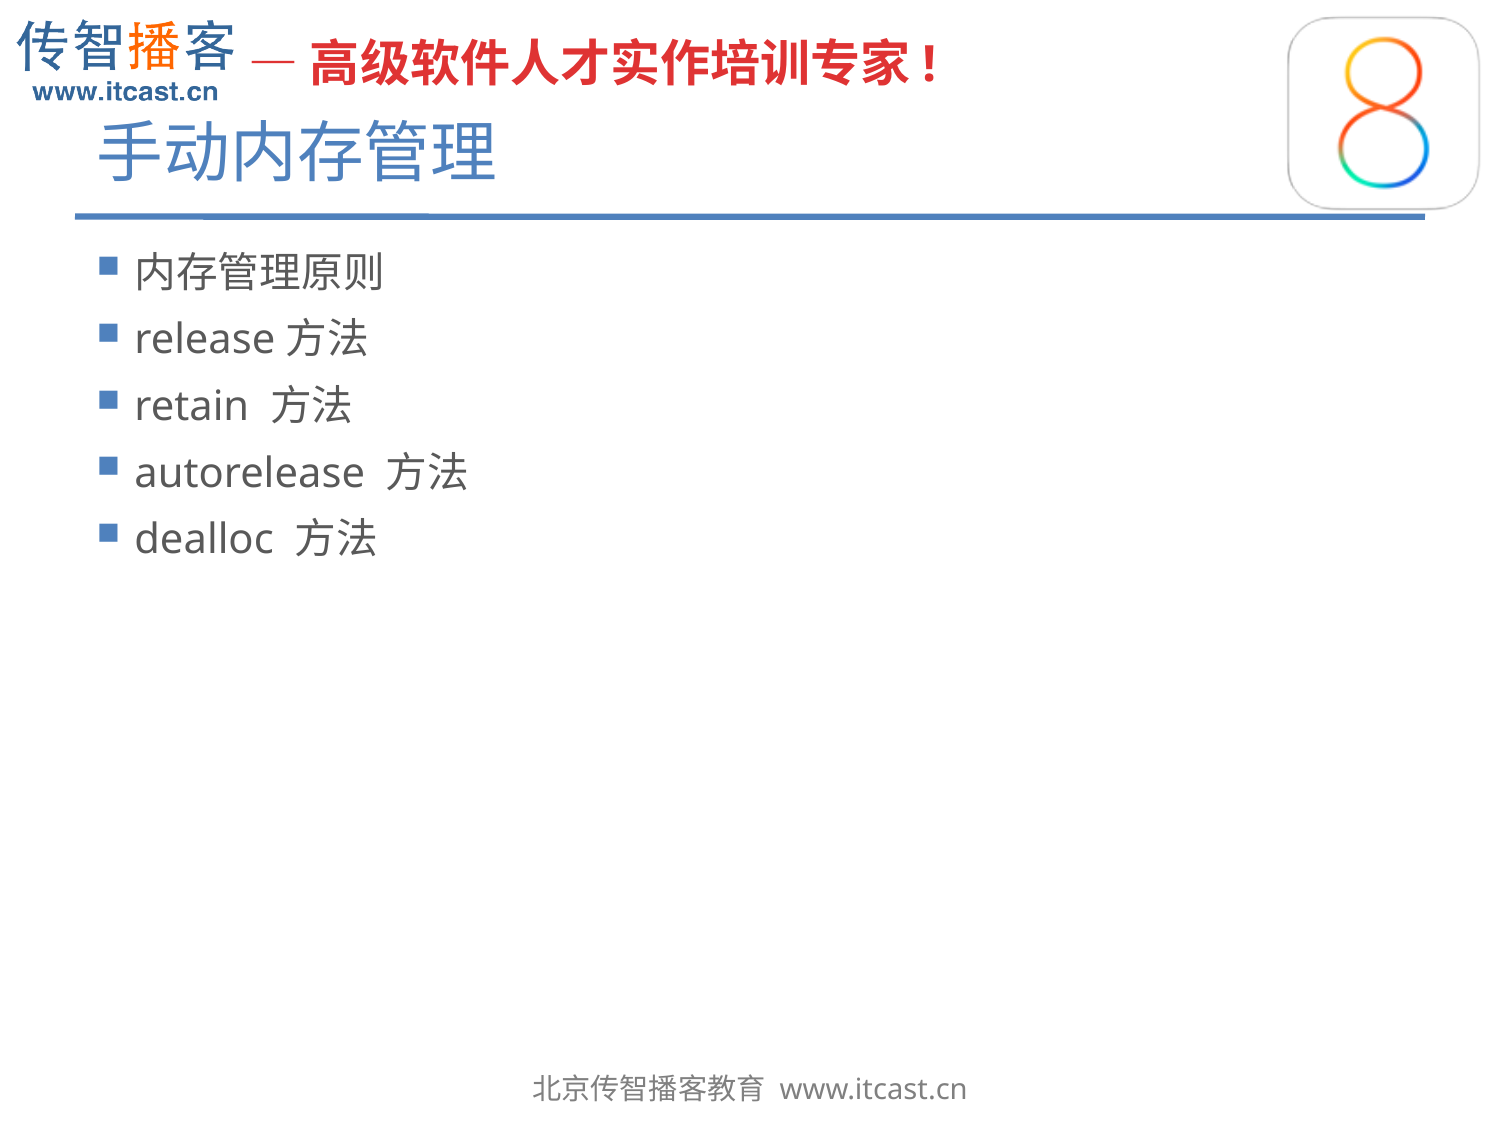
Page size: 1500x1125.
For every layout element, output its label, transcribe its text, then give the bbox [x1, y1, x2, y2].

list 内存管理原则 release方法 retain 方法 autorelease 方法 dealloc 方法 [81, 237, 1416, 1005]
picture [16, 19, 234, 101]
title 手动内存管理 [81, 102, 1416, 237]
picture [1270, 0, 1497, 227]
